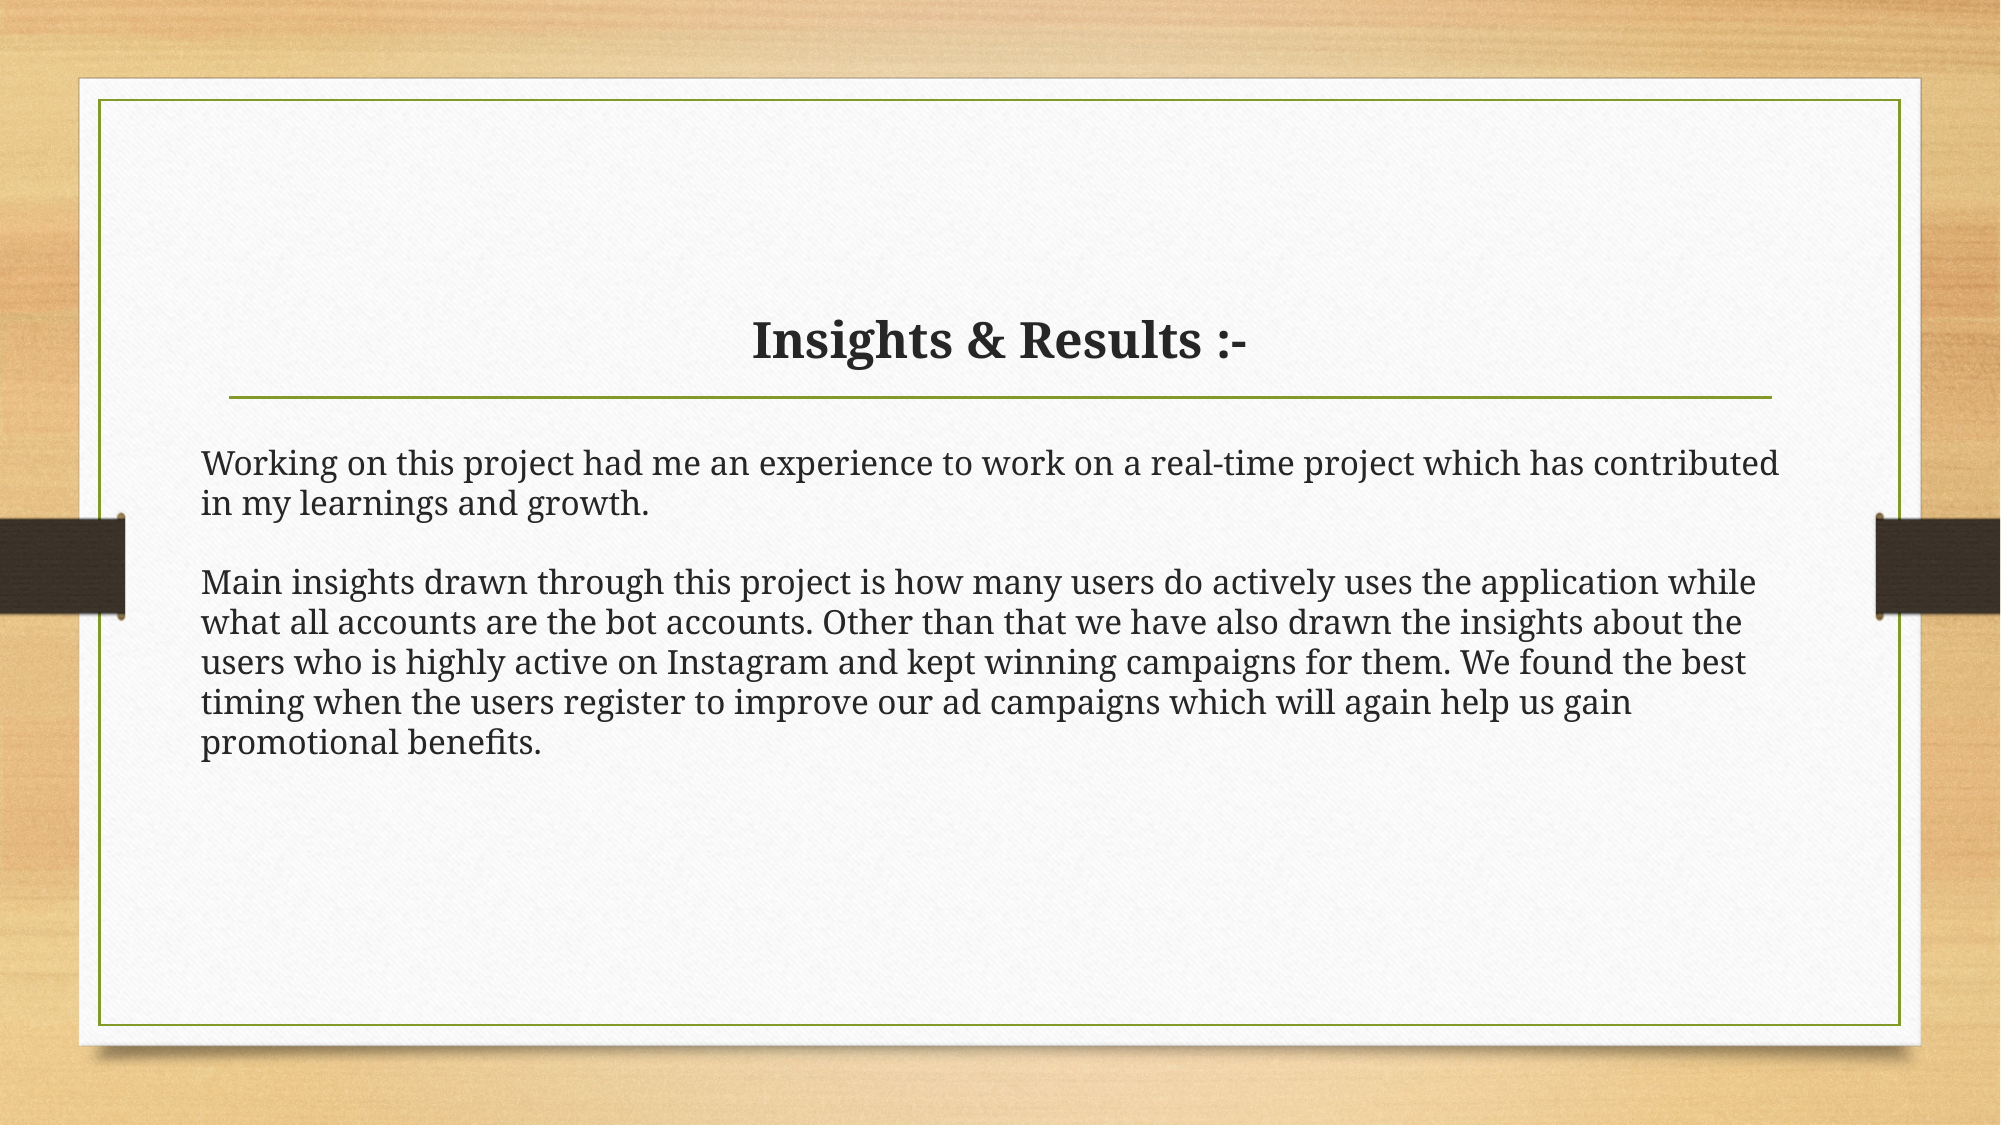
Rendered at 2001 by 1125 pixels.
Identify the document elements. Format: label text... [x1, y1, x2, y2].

title Insights & Results :- [212, 304, 1788, 374]
picture [0, 0, 2001, 1125]
list Working on this project had me an experience to work on a real-time project which has contributed in my learnings and growth. Main insights drawn through this project is how many users do actively uses the application while what all accounts are the bot accounts. Other than that we have also drawn the insights about the users who is highly active on Instagram and kept winning campaigns for them. We found the best timing when the users register to improve our ad campaigns which will again help us gain promotional benefits. [185, 434, 1836, 934]
